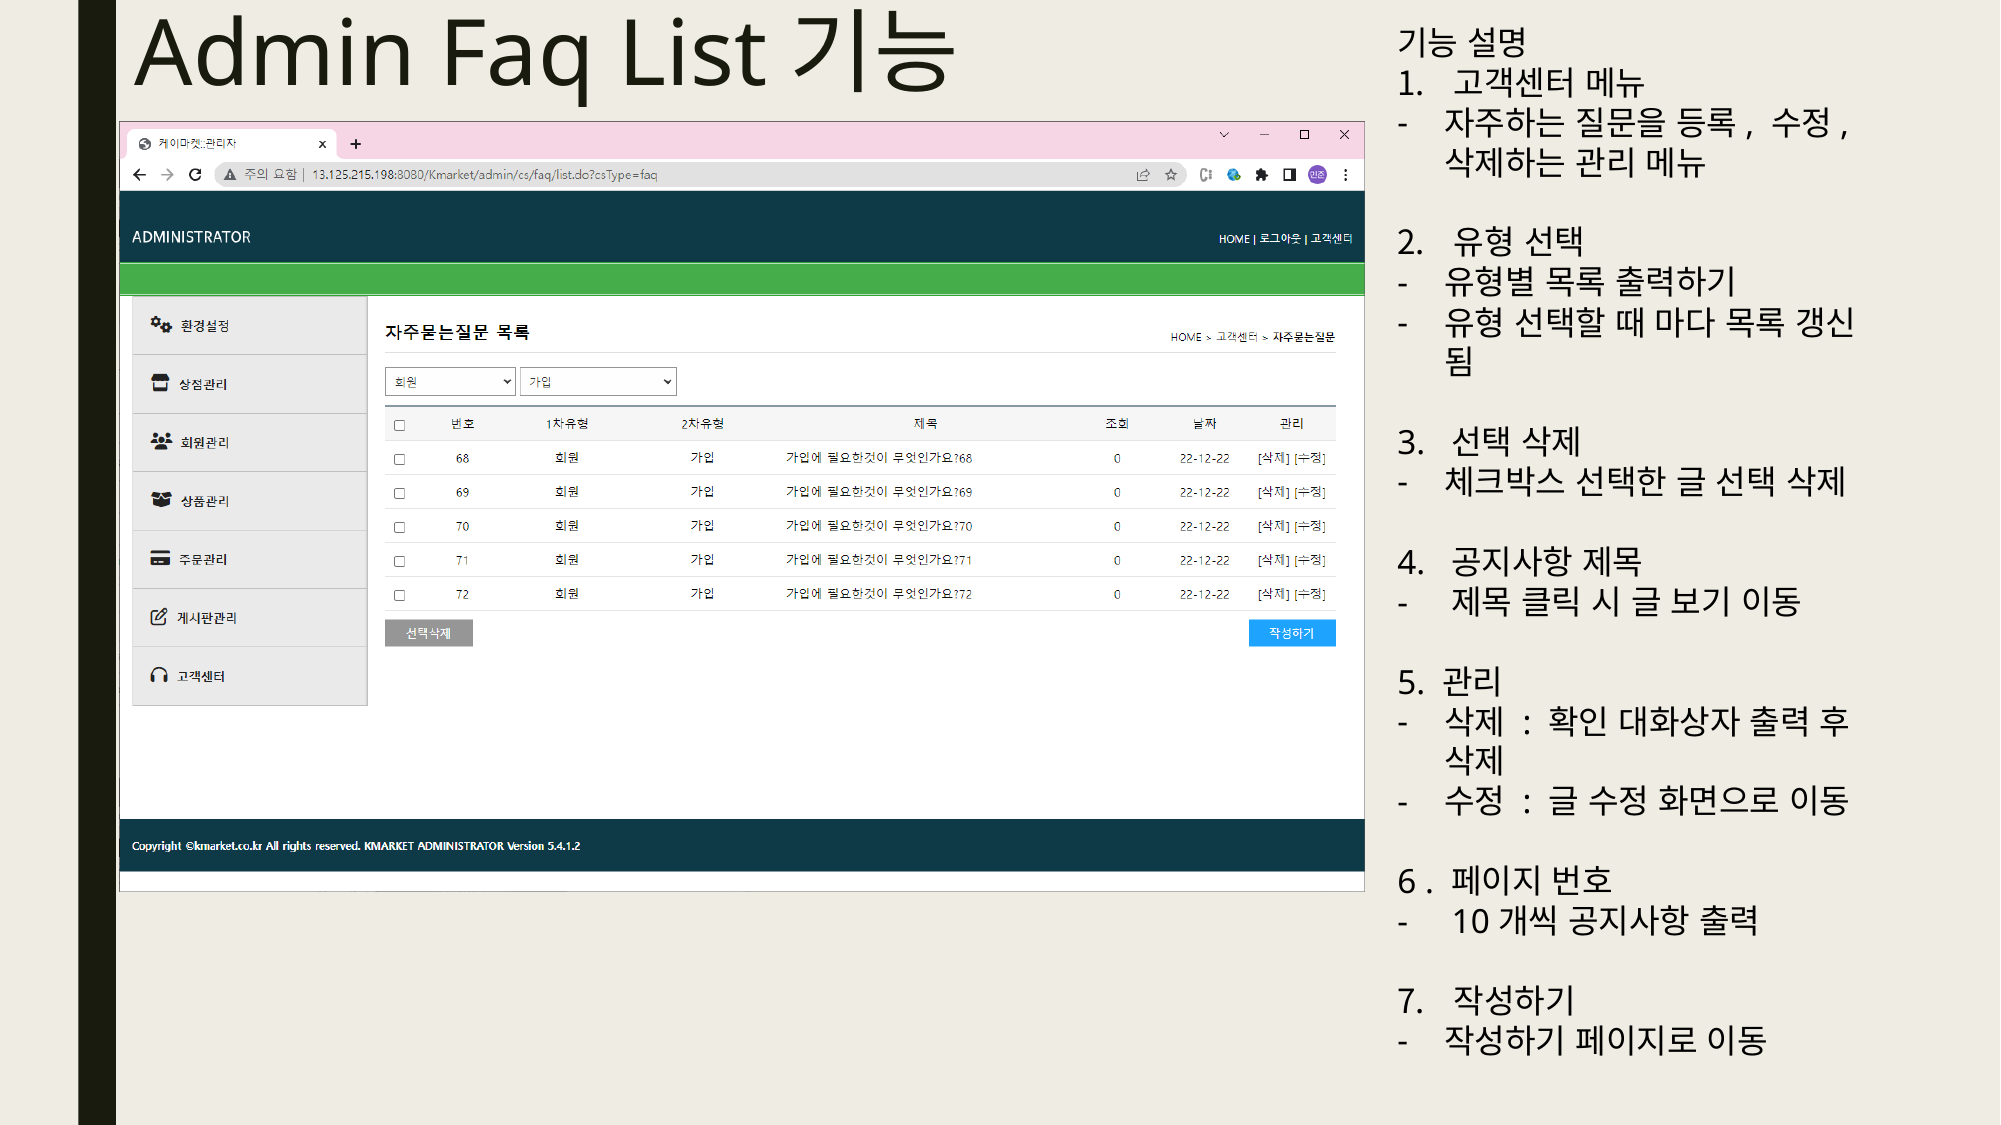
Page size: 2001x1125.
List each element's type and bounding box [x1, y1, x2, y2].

picture [119, 121, 1365, 892]
text_box [1382, 14, 1901, 1068]
title [119, 0, 1695, 244]
